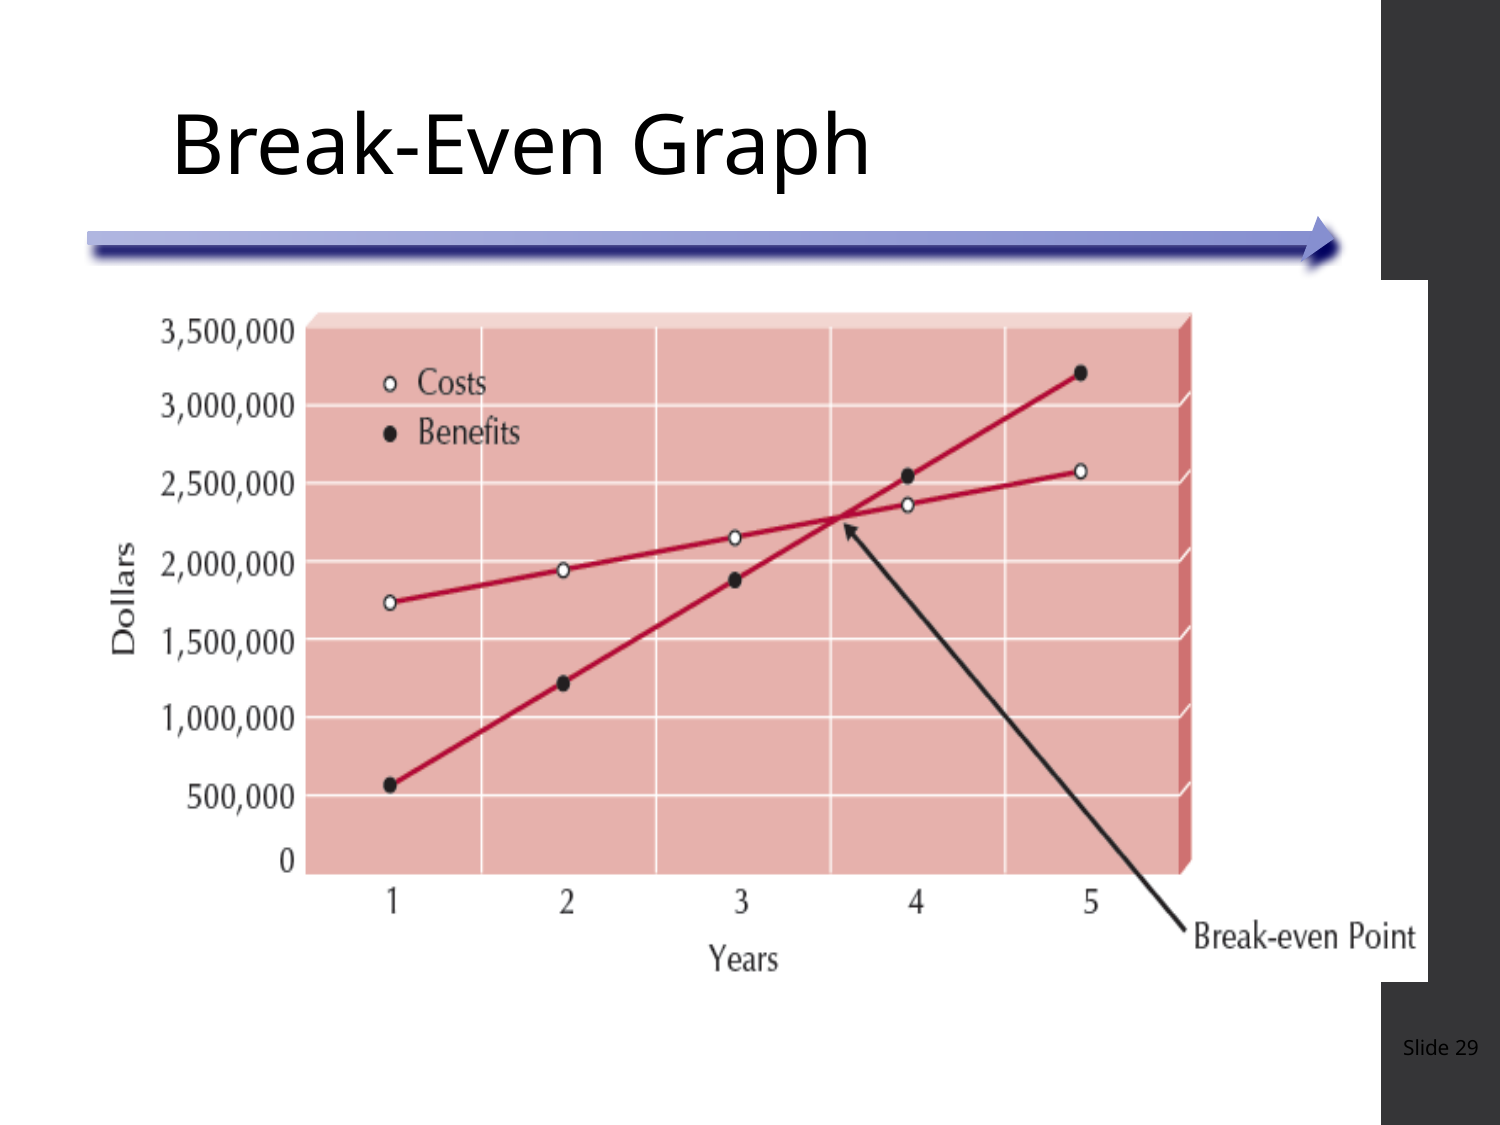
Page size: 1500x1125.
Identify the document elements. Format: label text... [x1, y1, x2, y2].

picture [94, 280, 1428, 983]
text_box Slide ‹#› [1384, 1012, 1498, 1110]
title Break-Even Graph [155, 59, 1348, 200]
